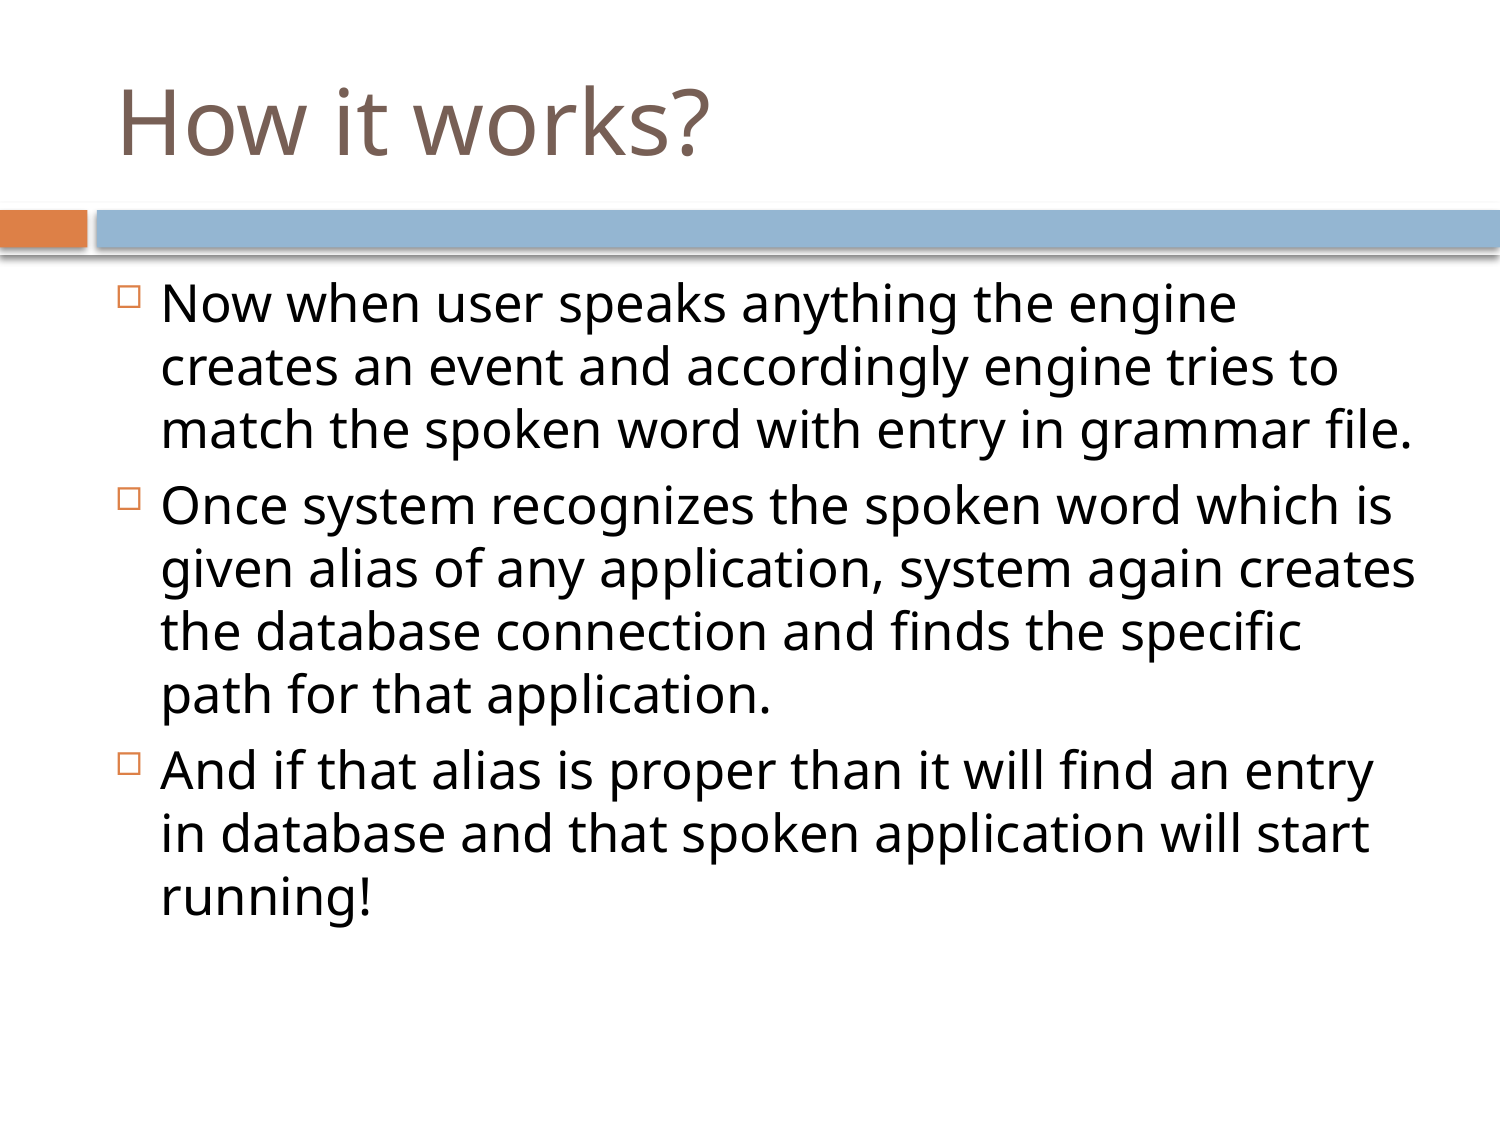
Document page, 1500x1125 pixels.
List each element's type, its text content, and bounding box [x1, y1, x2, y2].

title How it works? [100, 37, 1438, 200]
list Now when user speaks anything the engine creates an event and accordingly engine tries to match the spoken word with entry in grammar file. Once system recognizes the spoken word which is given alias of any application, system again creates the database connection and finds the specific path for that application. And if that alias is proper than it will find an entry in database and that spoken application will start running! [100, 262, 1438, 1000]
